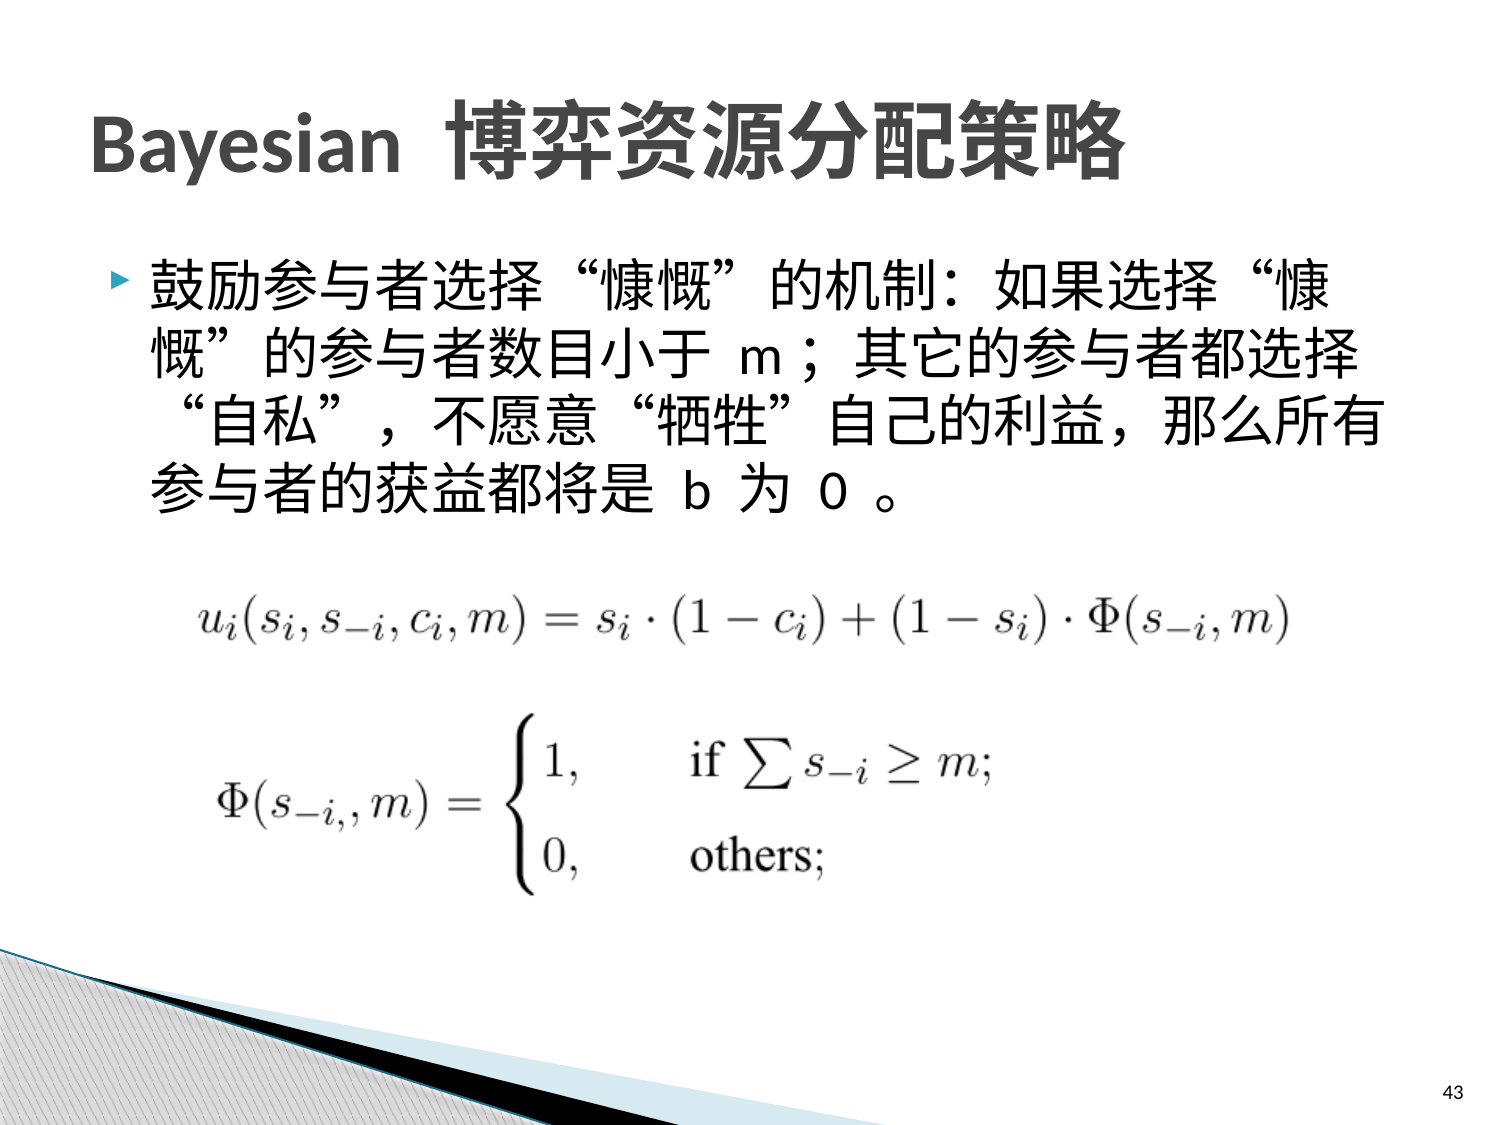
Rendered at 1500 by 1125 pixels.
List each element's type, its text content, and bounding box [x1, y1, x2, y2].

title Bayesian 博弈资源分配策略 [75, 45, 1425, 233]
slide_number 43 [1418, 1051, 1479, 1112]
list 鼓励参与者选择“慷慨”的机制：如果选择“慷慨”的参与者数目小于 m；其它的参与者都选择“自私”，不愿意“牺牲”自己的利益，那么所有参与者的获益都将是 b 为 0 。 [74, 242, 1426, 986]
picture [174, 549, 1368, 935]
